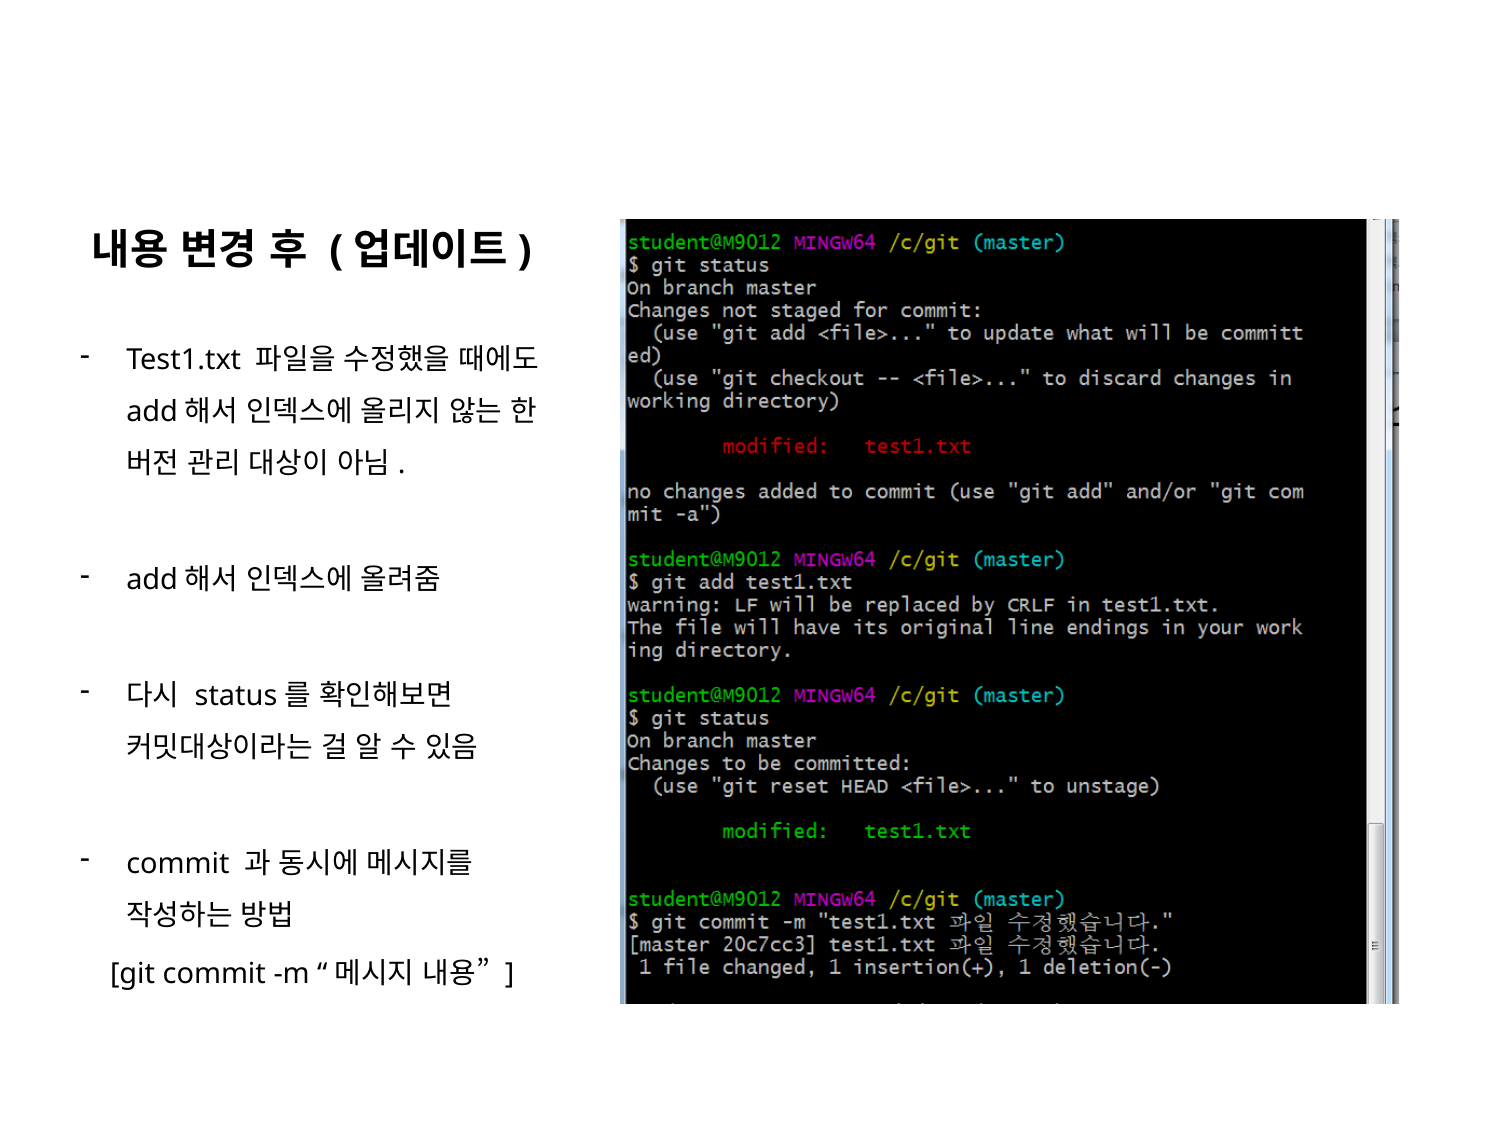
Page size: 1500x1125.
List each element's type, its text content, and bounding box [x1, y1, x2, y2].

title 내용 변경 후 (업데이트) [76, 90, 571, 281]
list Test1.txt 파일을 수정했을 때에도 add해서 인덱스에 올리지 않는 한 버전 관리 대상이 아님. add해서 인덱스에 올려줌 다시 status를 확인해보면 커밋대상이라는 걸 알 수 있음 commit 과 동시에 메시지를 작성하는 방법 [git commit -m “메시지 내용” ] [64, 316, 559, 1000]
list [619, 219, 1400, 1004]
